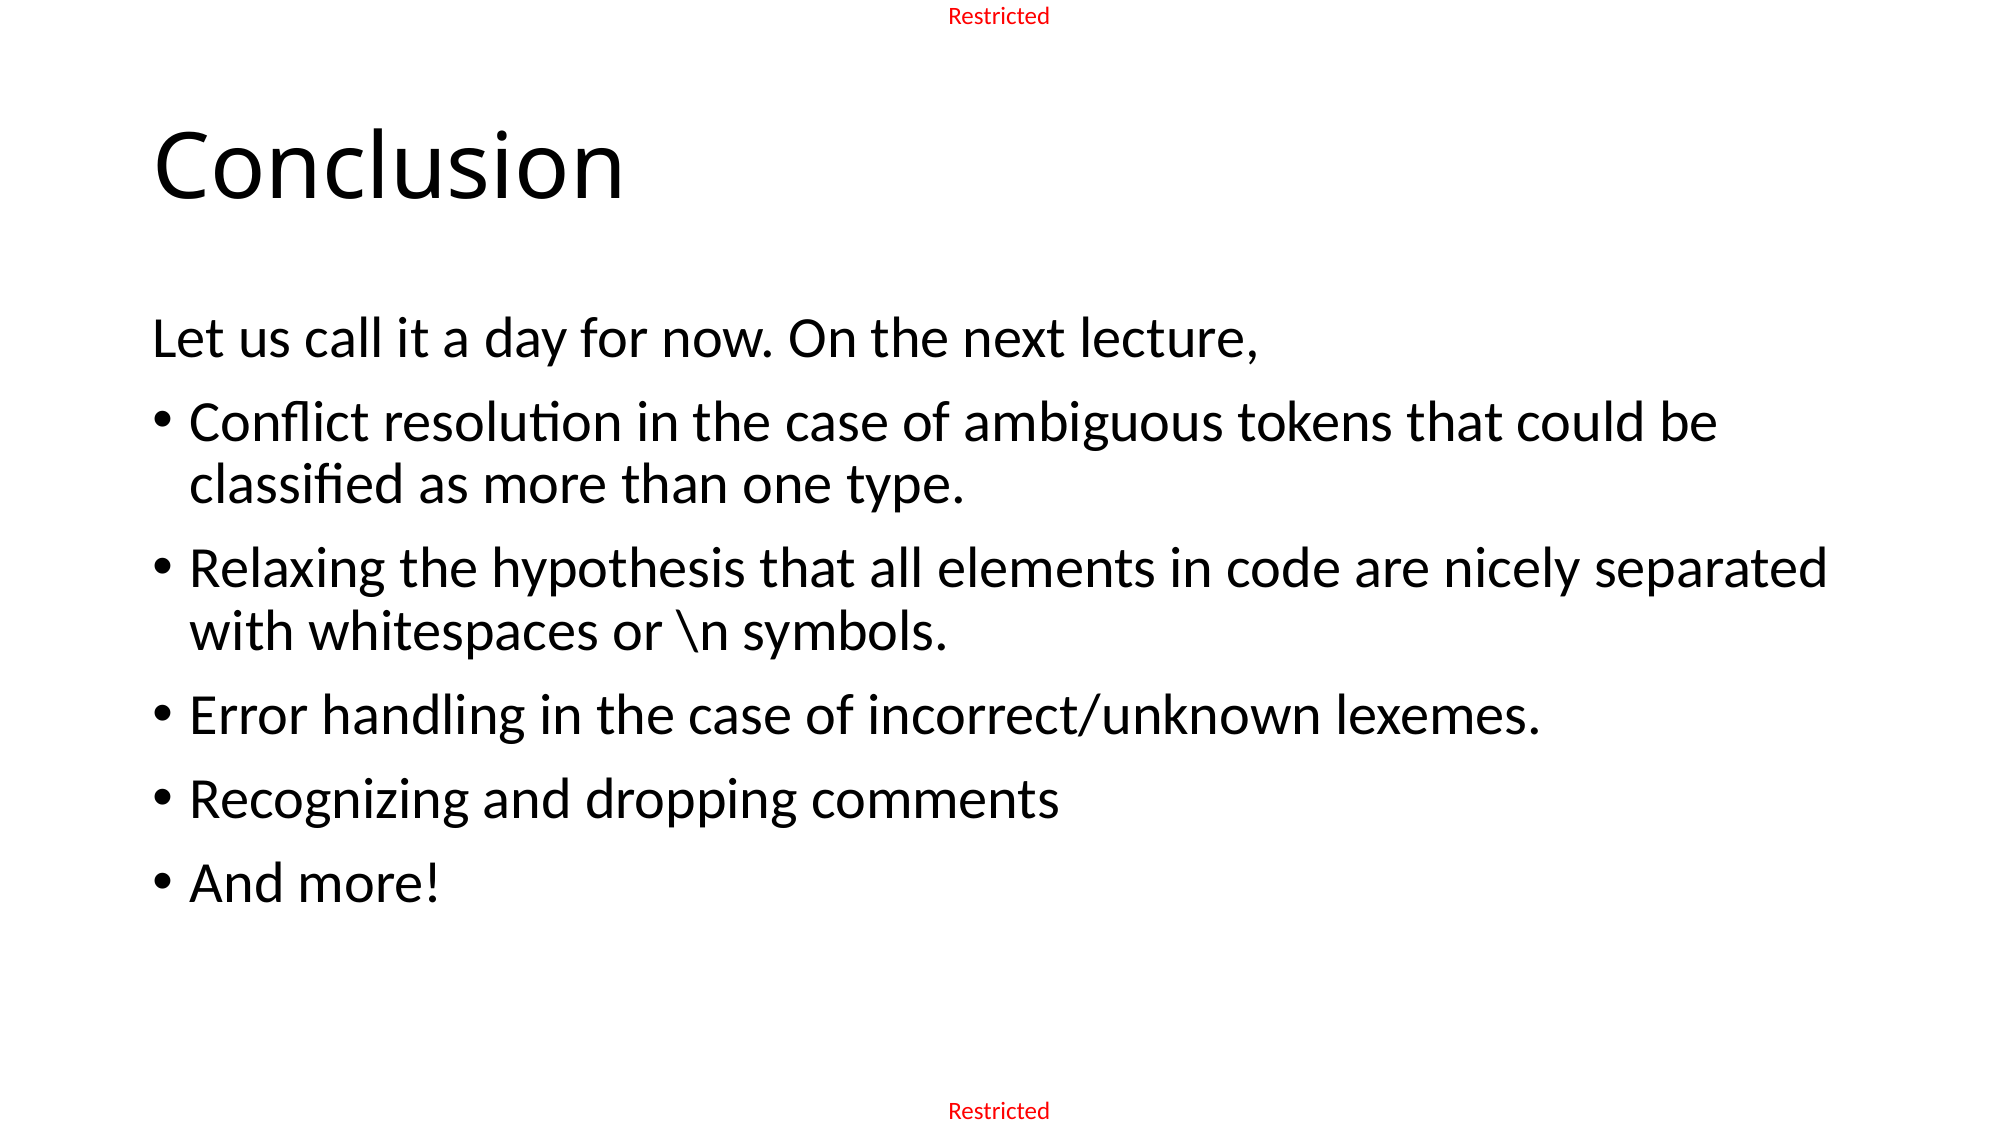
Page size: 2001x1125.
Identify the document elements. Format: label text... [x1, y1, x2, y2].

list Let us call it a day for now. On the next lecture, Conflict resolution in the case of ambiguous tokens that could be classified as more than one type. Relaxing the hypothesis that all elements in code are nicely separated with whitespaces or \n symbols. Error handling in the case of incorrect/unknown lexemes. Recognizing and dropping comments And more! [137, 299, 1863, 1014]
title Conclusion [137, 59, 1863, 278]
